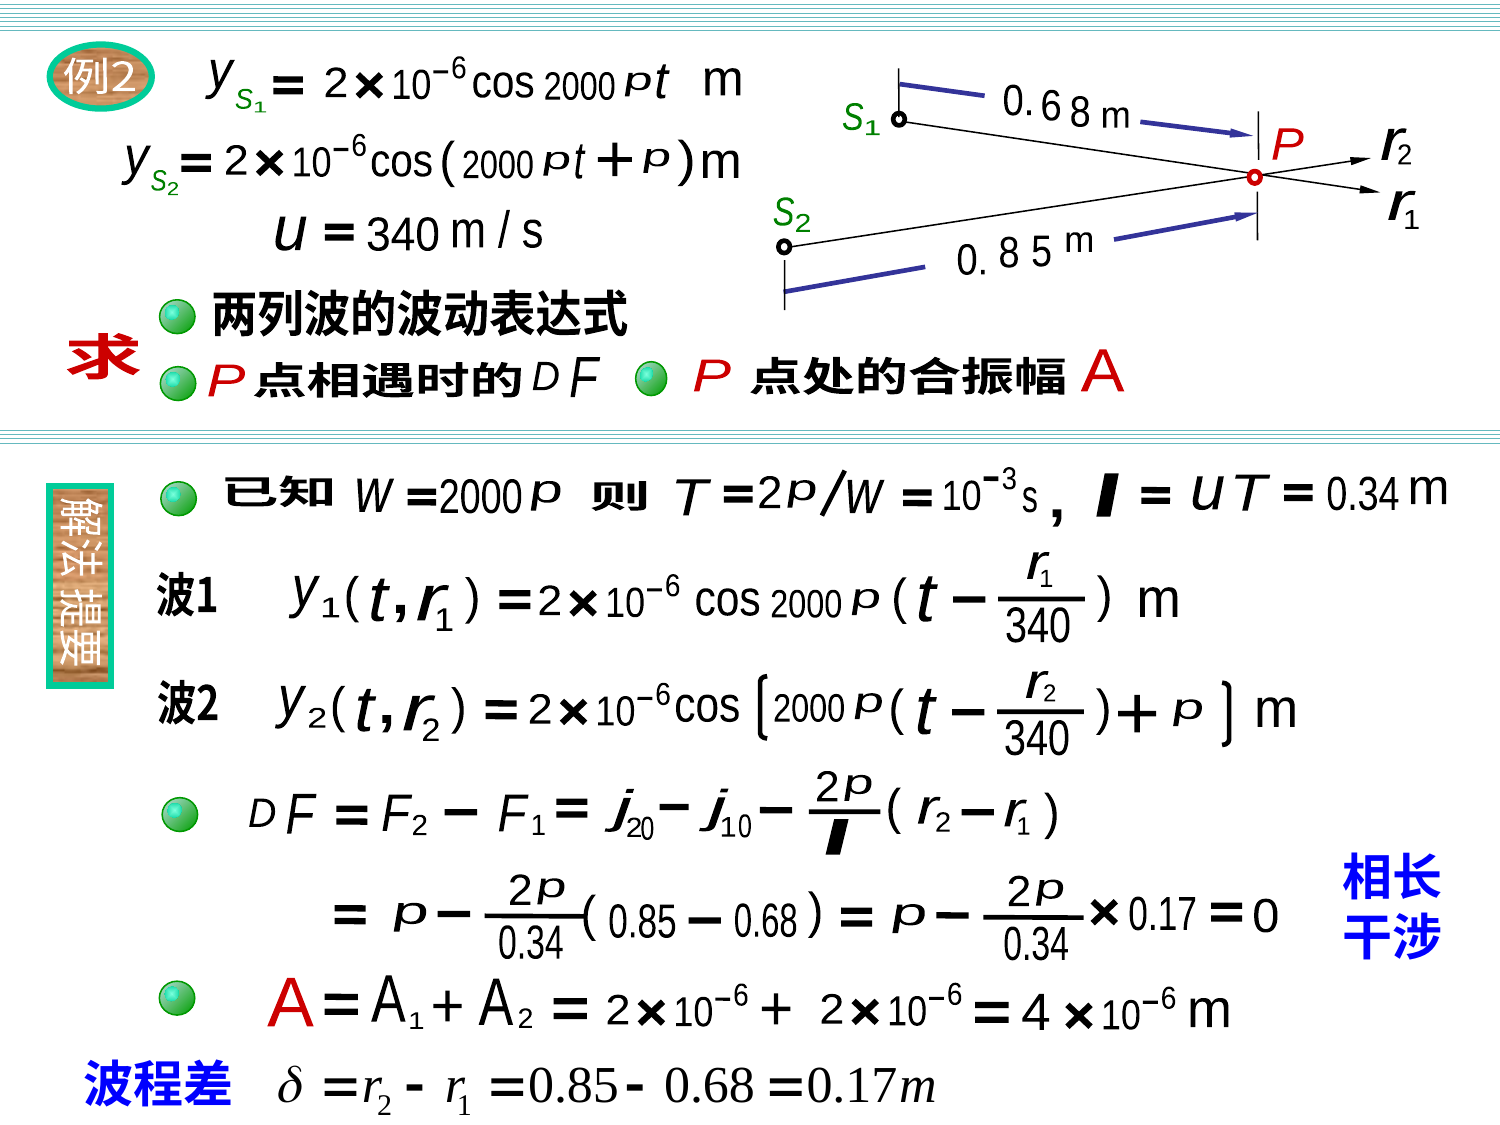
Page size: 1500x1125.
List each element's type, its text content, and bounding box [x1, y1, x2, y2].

text_box 波程差 [68, 1045, 249, 1121]
text_box 相长 干涉 [1327, 838, 1458, 974]
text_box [49, 485, 112, 686]
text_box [49, 44, 1419, 287]
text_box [0, 289, 1500, 445]
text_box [269, 1050, 945, 1125]
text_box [161, 770, 1278, 961]
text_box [159, 975, 1229, 1031]
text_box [160, 466, 1447, 527]
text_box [156, 551, 1295, 756]
text_box [0, 0, 1500, 35]
